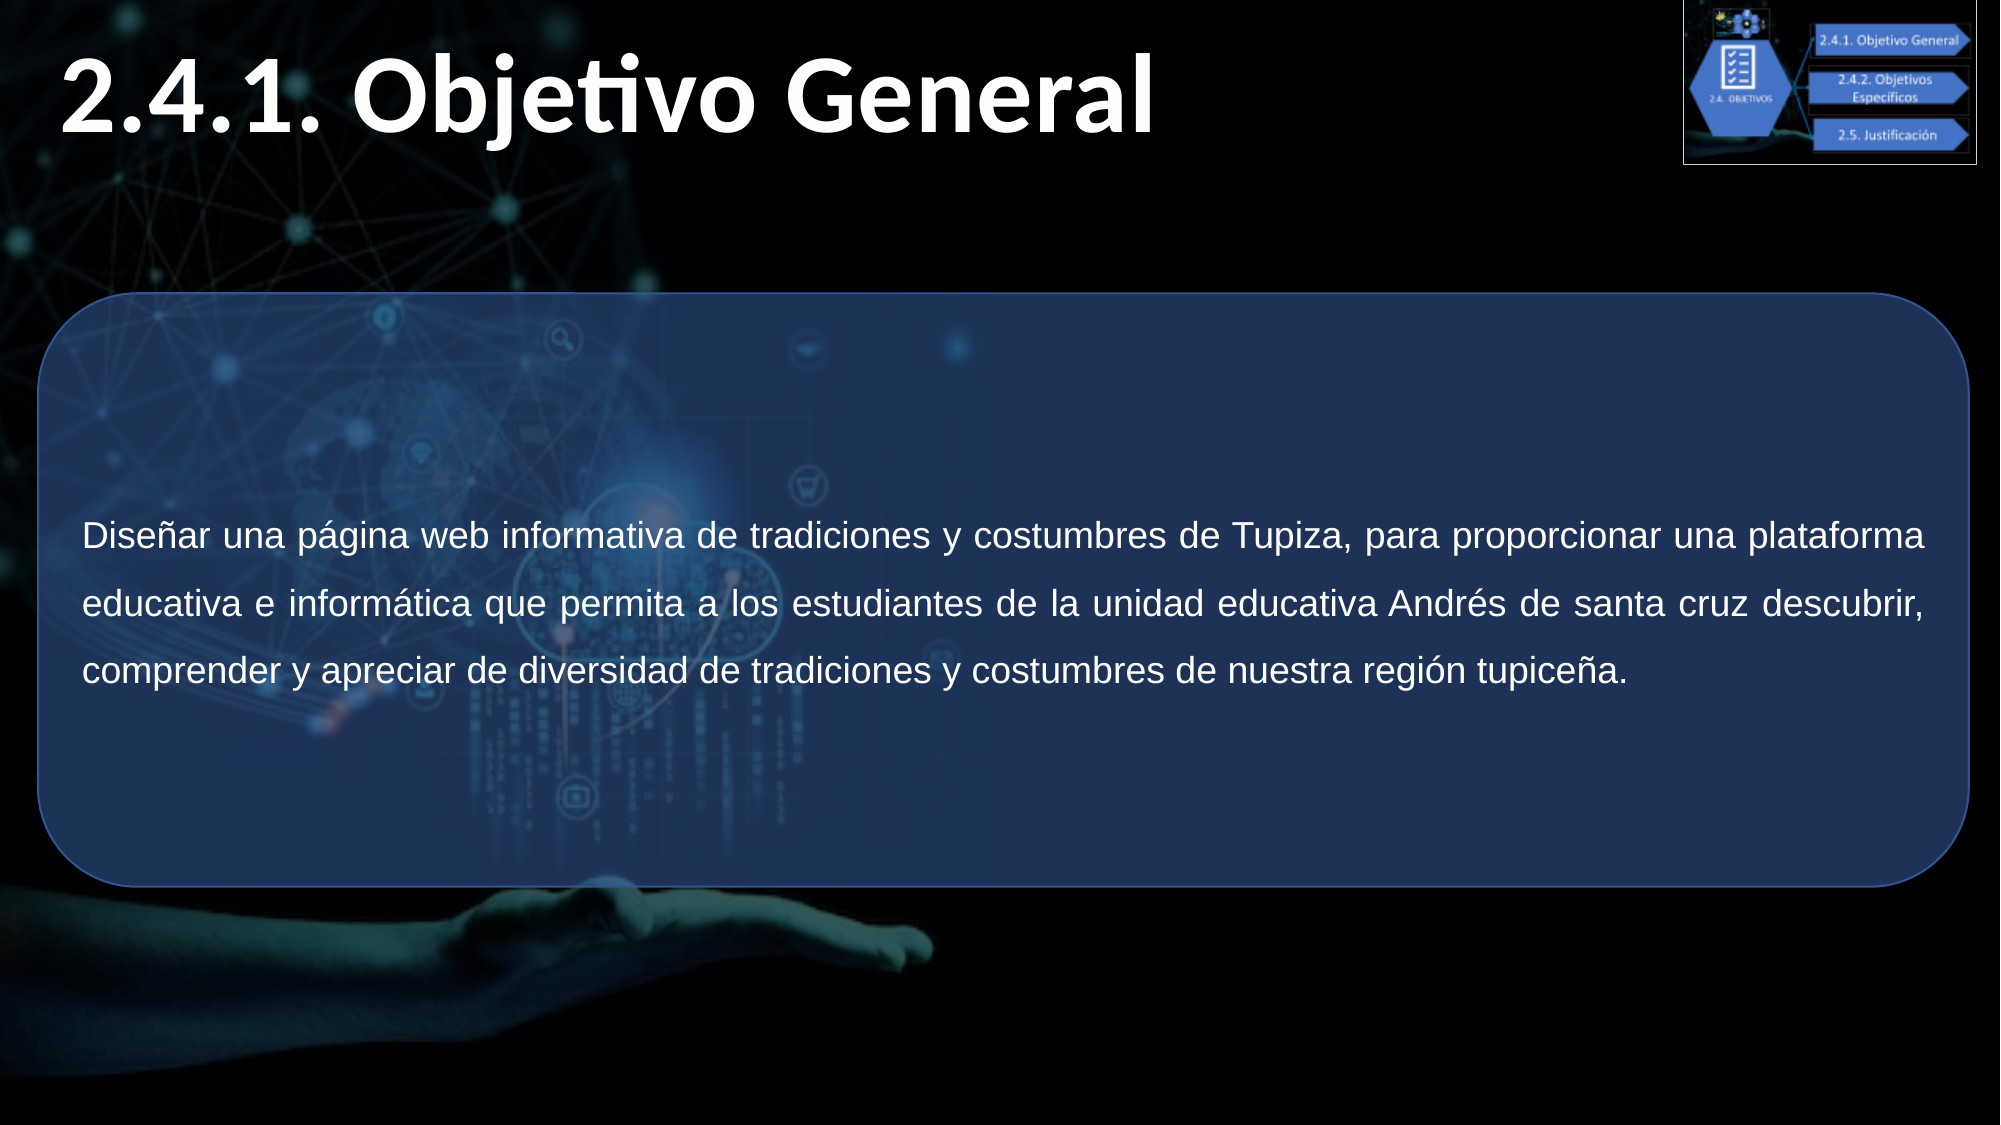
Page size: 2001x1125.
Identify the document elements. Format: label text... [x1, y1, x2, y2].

picture [1684, 0, 1976, 164]
picture [0, 0, 1000, 1125]
text_box 2.4.1. Objetivo General [1000, 12, 1175, 163]
text_box Diseñar una página web informativa de tradiciones y costumbres de Tupiza, para proporcionar una plataforma educativa e informática que permita a los estudiantes de la unidad educativa Andrés de santa cruz descubrir, comprender y apreciar de diversidad de tradiciones y costumbres de nuestra región tupiceña. [1000, 292, 1970, 888]
